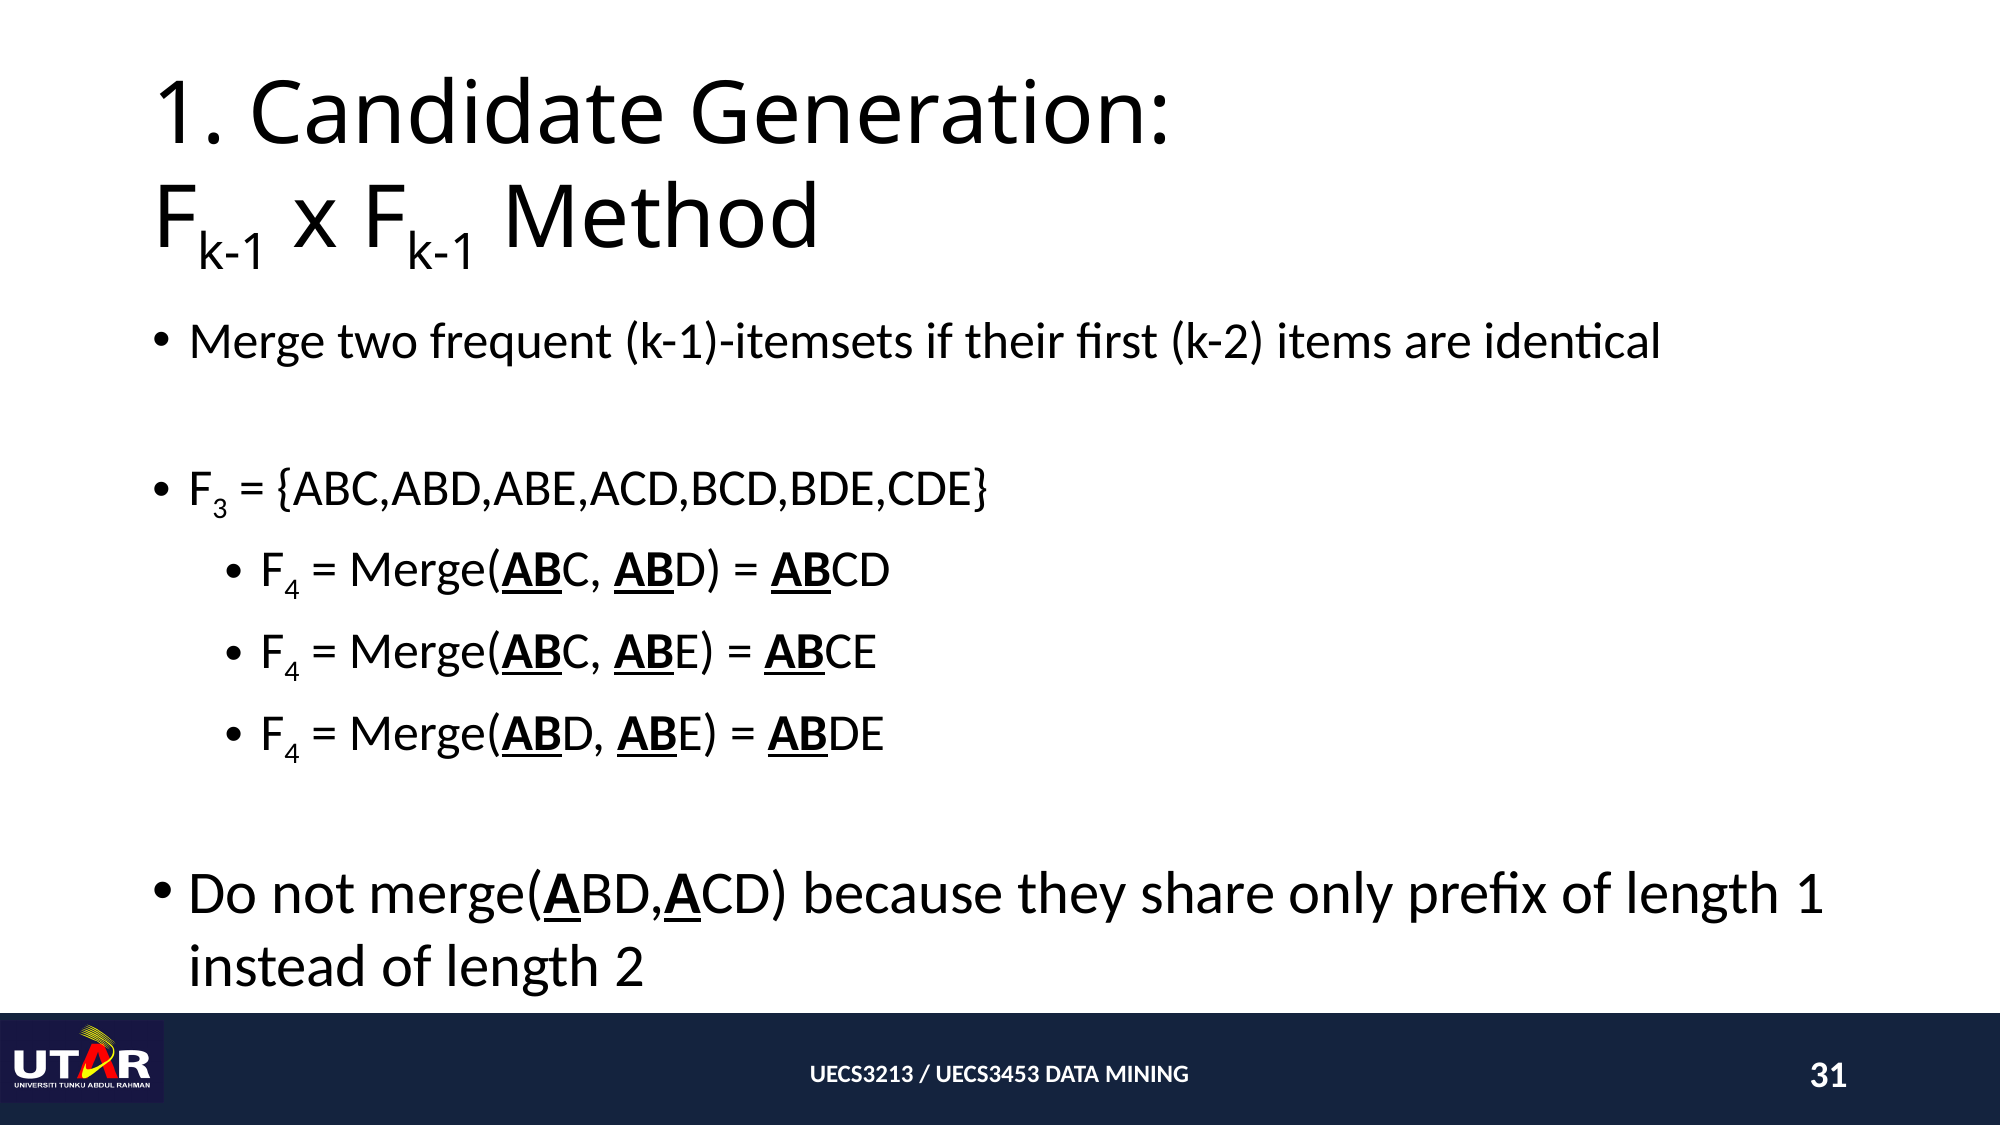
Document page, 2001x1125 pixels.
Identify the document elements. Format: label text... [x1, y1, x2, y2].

title 1. Candidate Generation: Fk-1 x Fk-1 Method [137, 59, 1863, 278]
picture [0, 1020, 164, 1103]
footer UECS3213 / UECS3453 DATA MINING [662, 1042, 1338, 1103]
slide_number 31 [1412, 1042, 1863, 1103]
list Merge two frequent (k-1)-itemsets if their first (k-2) items are identical F3 = {ABC,ABD,ABE,ACD,BCD,BDE,CDE} F4 = Merge(ABC, ABD) = ABCD F4 = Merge(ABC, ABE) = ABCE F4 = Merge(ABD, ABE) = ABDE Do not merge(ABD,ACD) because they share only prefix of length 1 instead of length 2 [137, 299, 1863, 1014]
